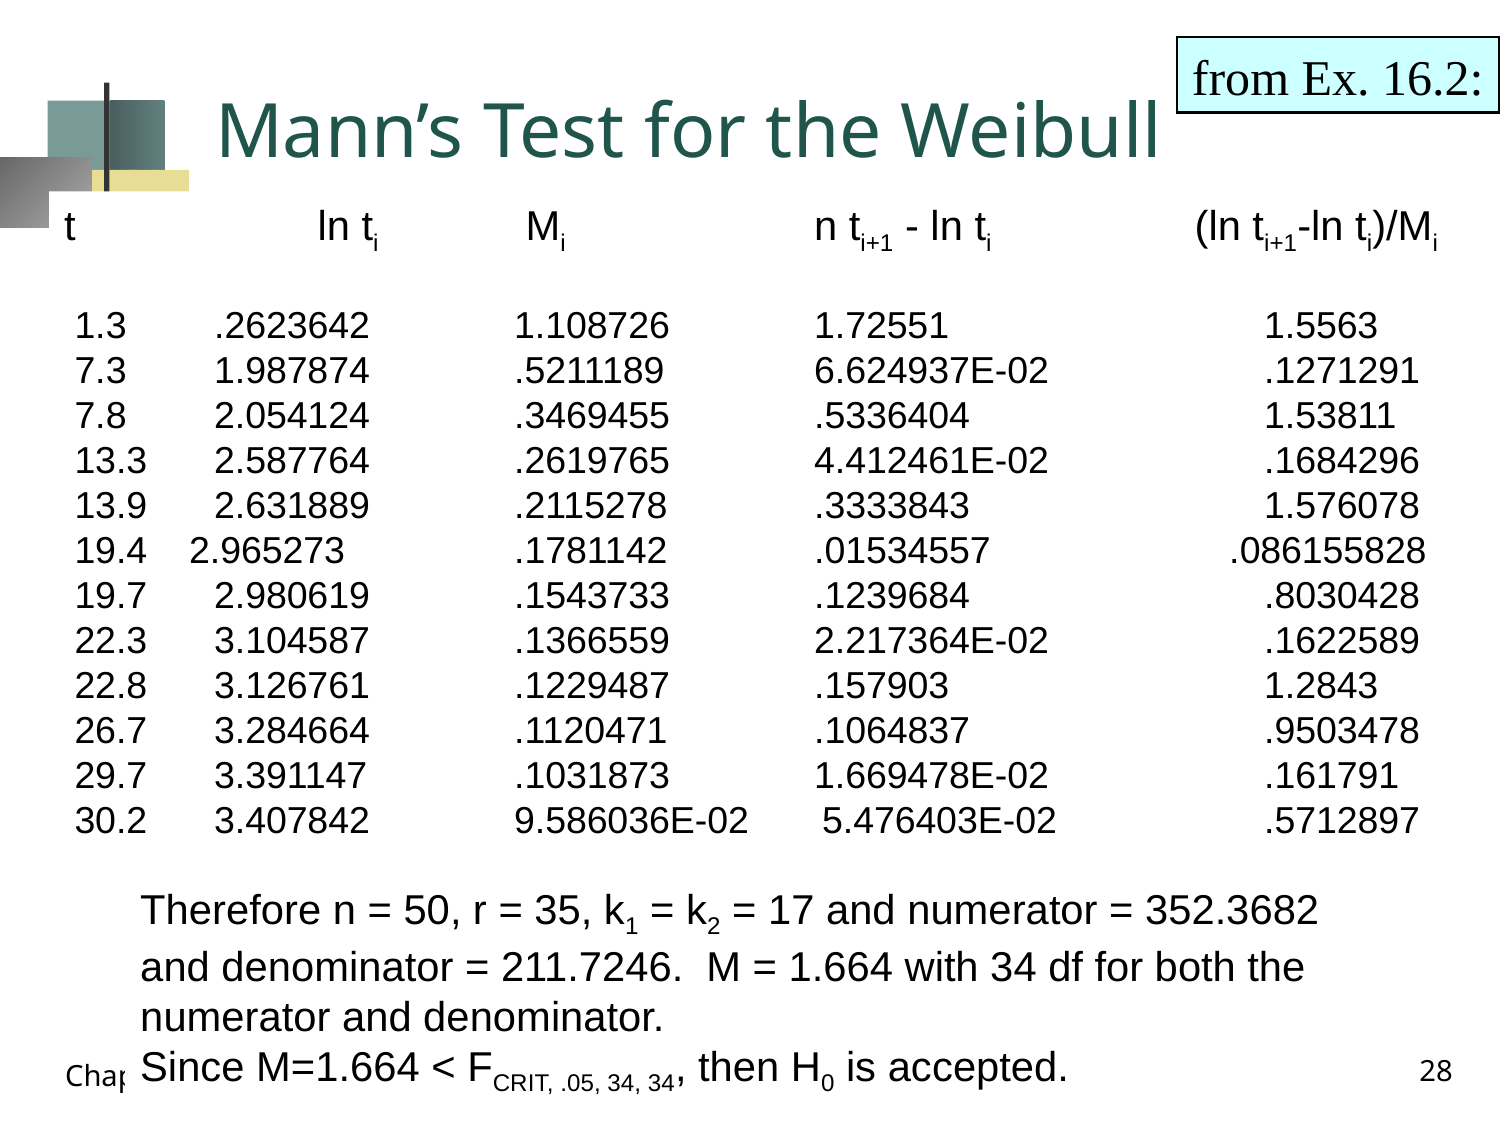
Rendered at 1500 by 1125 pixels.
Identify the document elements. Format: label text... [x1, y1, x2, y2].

slide_number 28 [1375, 1023, 1468, 1100]
slide_number Chapter 16 [49, 1024, 125, 1101]
text_box t ln ti Mi n ti+1 - ln ti (ln ti+1-ln ti)/Mi 1.3 .2623642 1.108726 1.72551 1.5563 7.3 1.987874 .5211189 6.624937E-02 .1271291 7.8 2.054124 .3469455 .5336404 1.53811 13.3 2.587764 .2619765 4.412461E-02 .1684296 13.9 2.631889 .2115278 .3333843 1.576078 19.4 2.965273 .1781142 .01534557 .086155828 19.7 2.980619 .1543733 .1239684 .8030428 22.3 3.104587 .1366559 2.217364E-02 .1622589 22.8 3.126761 .1229487 .157903 1.2843 26.7 3.284664 .1120471 .1064837 .9503478 29.7 3.391147 .1031873 1.669478E-02 .161791 30.2 3.407842 9.586036E-02 5.476403E-02 .5712897 [49, 191, 1454, 849]
title Mann’s Test for the Weibull [200, 50, 1366, 180]
text_box Therefore n = 50, r = 35, k1 = k2 = 17 and numerator = 352.3682 and denominator = 211.7246. M = 1.664 with 34 df for both the numerator and denominator. Since M=1.664 < FCRIT, .05, 34, 34, then H0 is accepted. [125, 874, 1375, 1104]
text_box from Ex. 16.2: [1176, 37, 1500, 113]
